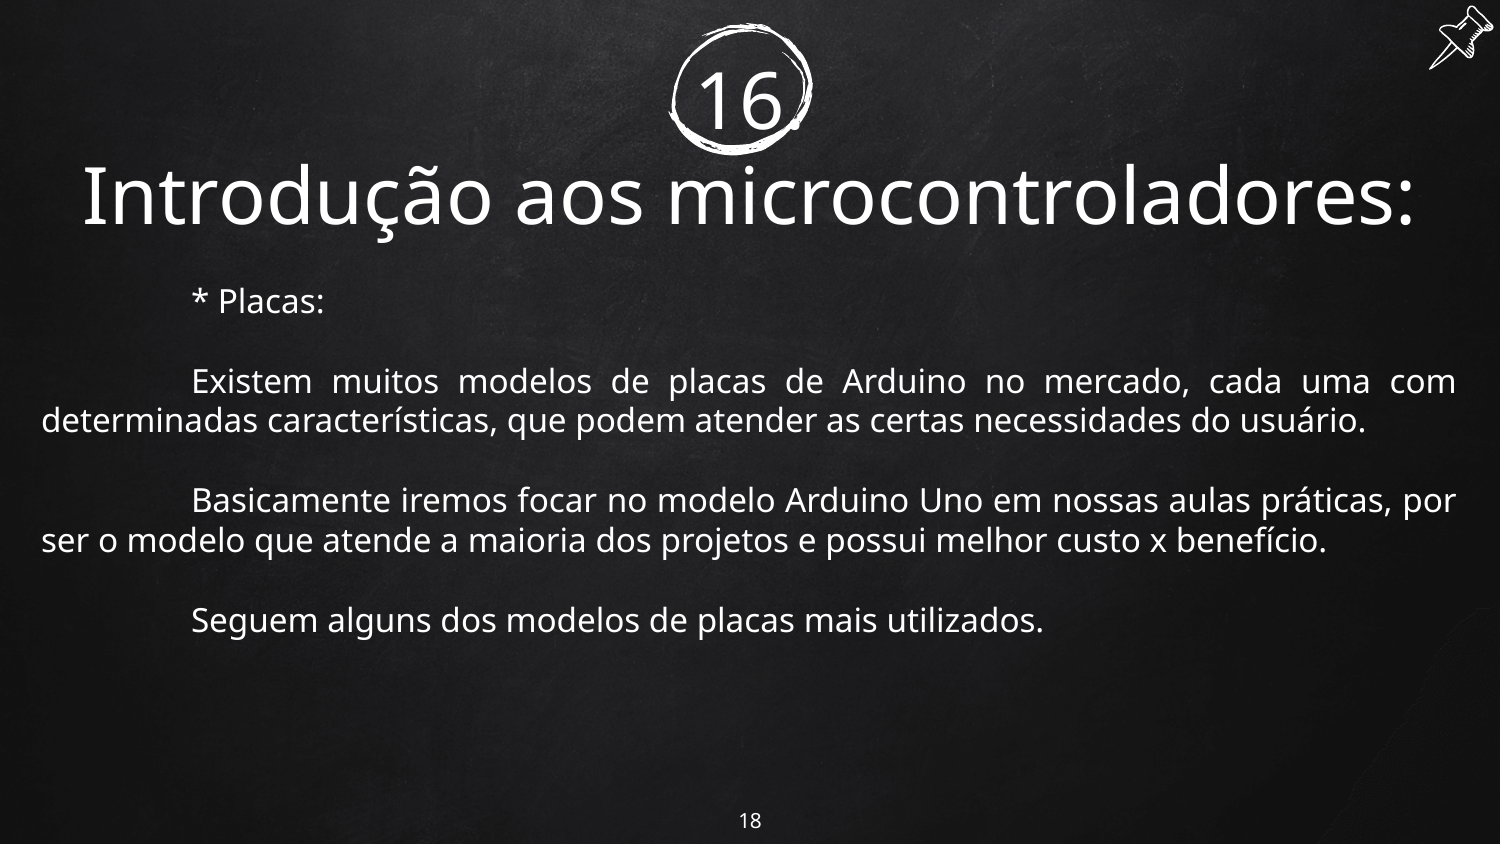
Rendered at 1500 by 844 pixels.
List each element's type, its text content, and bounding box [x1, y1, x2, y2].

picture [0, 0, 1500, 844]
text_box [668, 22, 813, 156]
title 16. Introdução aos microcontroladores: [26, 71, 1474, 225]
subtitle * Placas: Existem muitos modelos de placas de Arduino no mercado, cada uma com determinadas características, que podem atender as certas necessidades do usuário. Basicamente iremos focar no modelo Arduino Uno em nossas aulas práticas, por ser o modelo que atende a maioria dos projetos e possui melhor custo x benefício. Seguem alguns dos modelos de placas mais utilizados. [26, 225, 1474, 803]
slide_number 18 [705, 792, 795, 844]
text_box [1429, 5, 1494, 70]
picture [684, 32, 804, 71]
